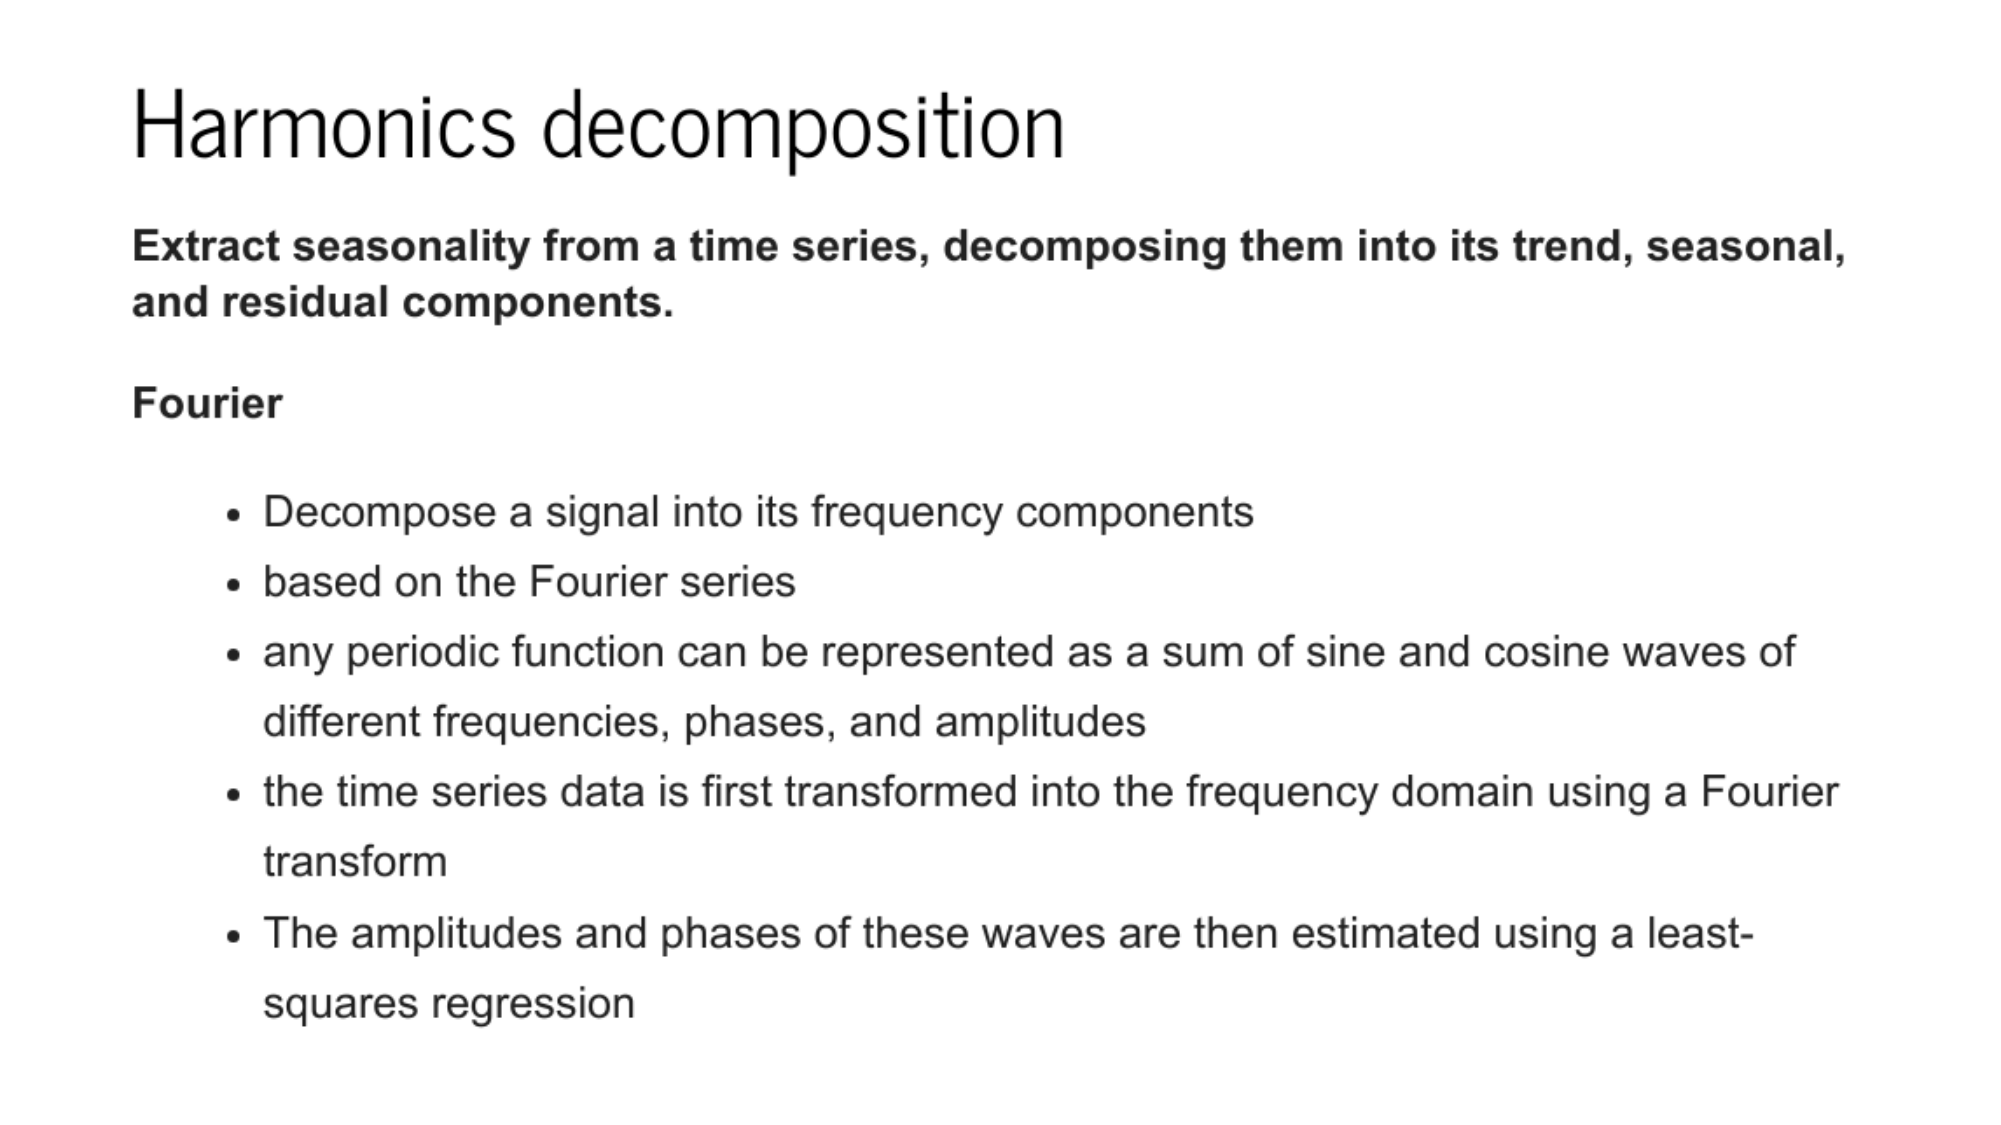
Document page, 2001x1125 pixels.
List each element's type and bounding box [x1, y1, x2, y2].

picture [100, 79, 1900, 1046]
